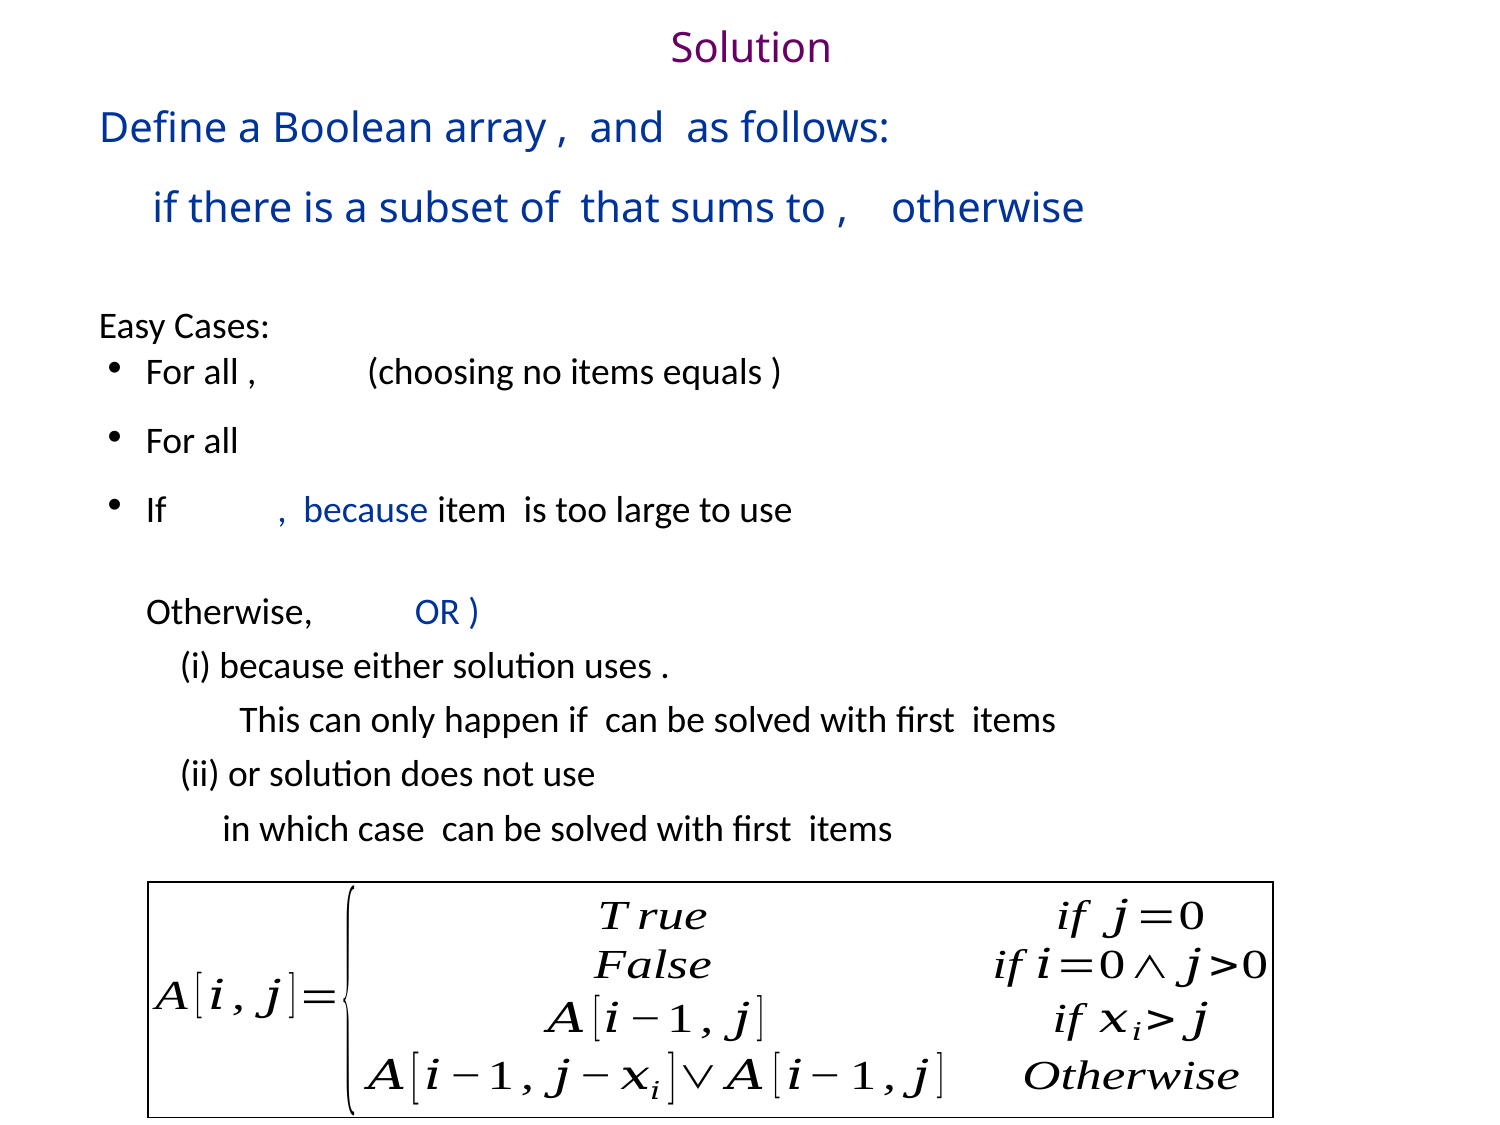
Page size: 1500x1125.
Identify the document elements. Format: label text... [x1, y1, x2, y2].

text_box Easy Cases: [64, 283, 355, 359]
title Solution [1, 14, 1500, 90]
slide_number [1187, 1087, 1500, 1125]
